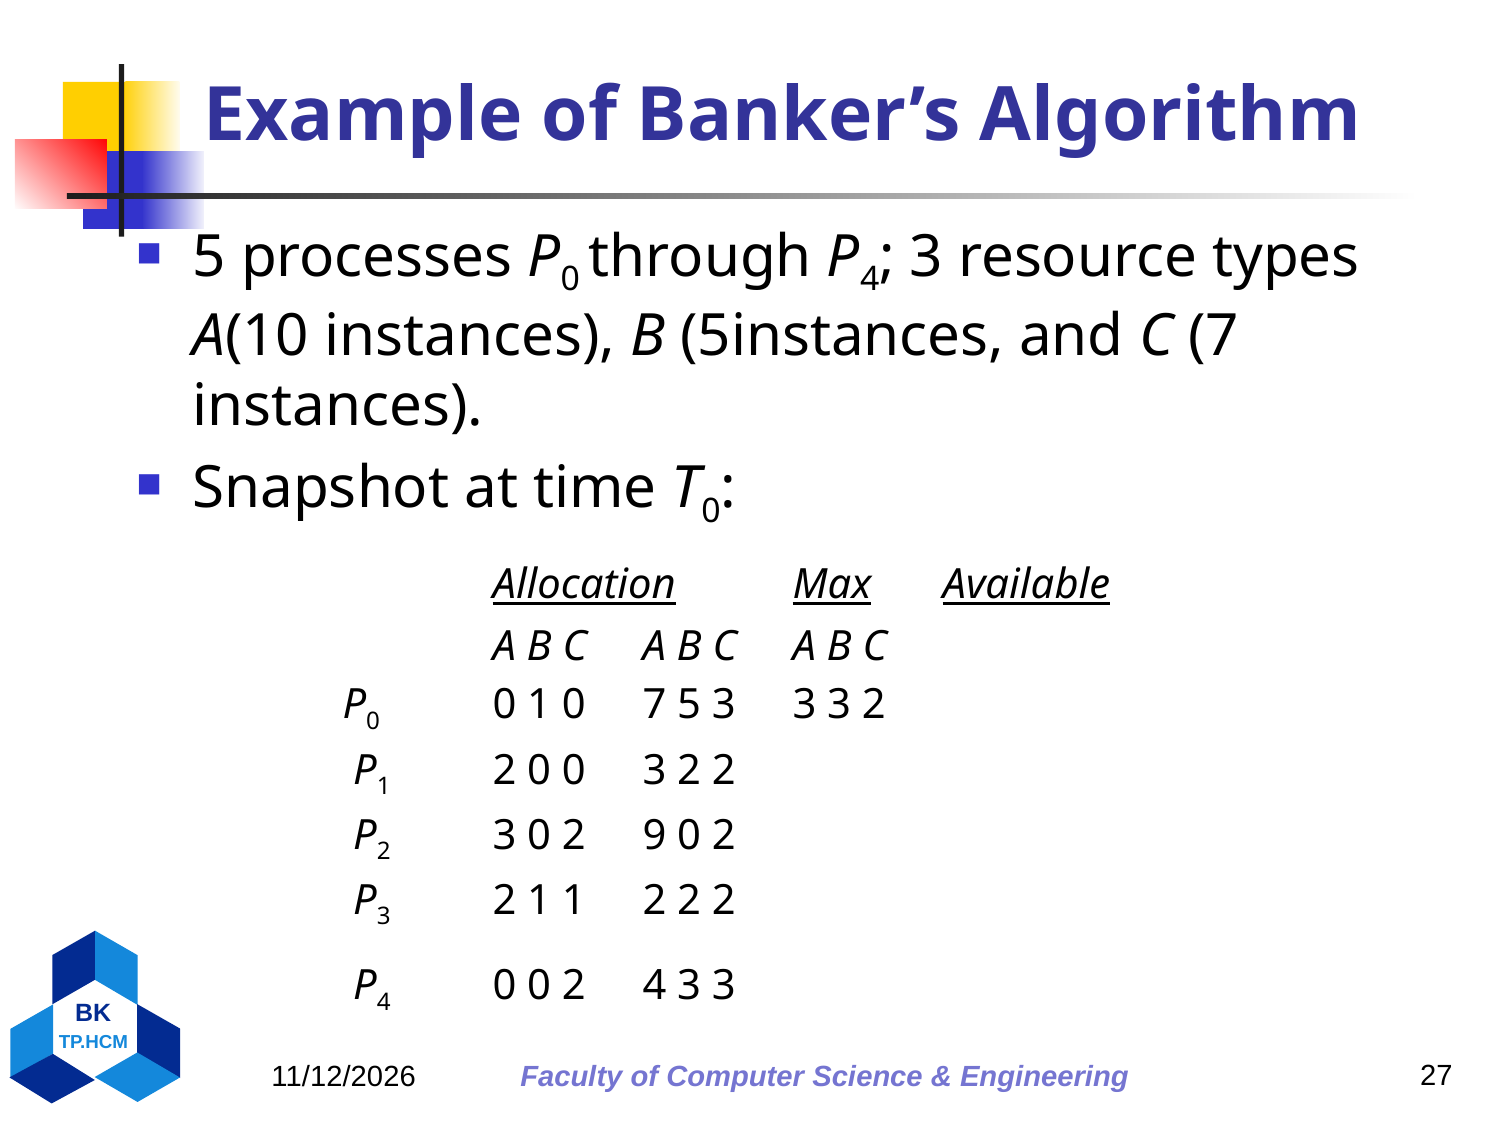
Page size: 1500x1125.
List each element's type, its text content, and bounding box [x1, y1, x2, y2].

slide_number 29-Sep-16 [237, 1024, 451, 1101]
title Example of Banker’s Algorithm [188, 35, 1468, 163]
footer Faculty of Computer Science & Engineering [462, 1049, 1188, 1101]
slide_number 27 [1249, 1023, 1468, 1100]
list 5 processes P0 through P4; 3 resource types A(10 instances), B (5instances, and C (7 instances). Snapshot at time T0: Allocation Max Available A B C A B C A B C P0 0 1 0 7 5 3 3 3 2 P1 2 0 0 3 2 2 P2 3 0 2 9 0 2 P3 2 1 1 2 2 2 P4 0 0 2 4 3 3 [121, 210, 1469, 1006]
